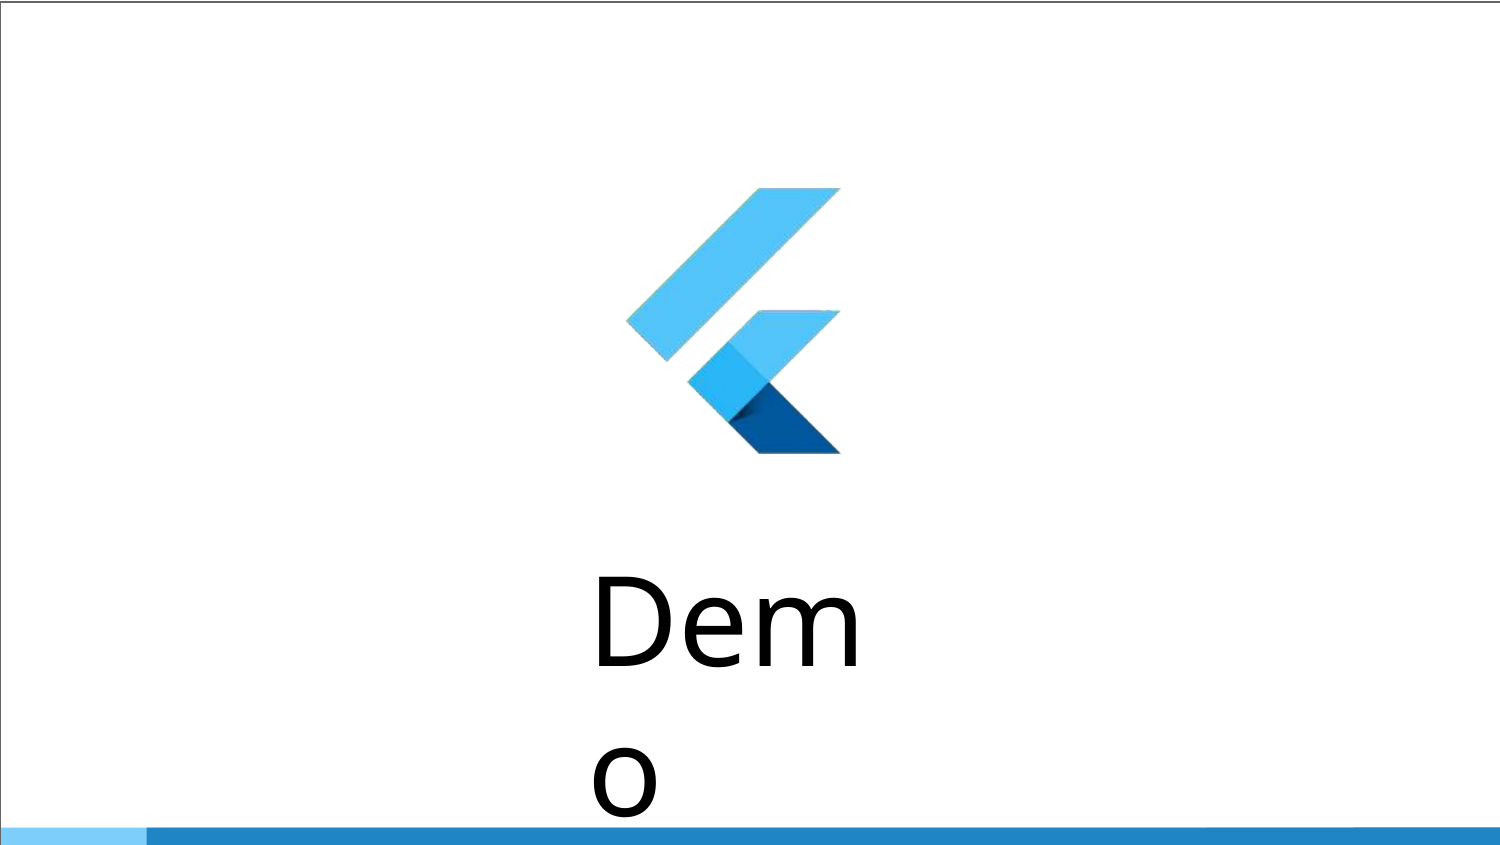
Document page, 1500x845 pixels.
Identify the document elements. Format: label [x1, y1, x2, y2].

text_box [0, 1, 1500, 841]
